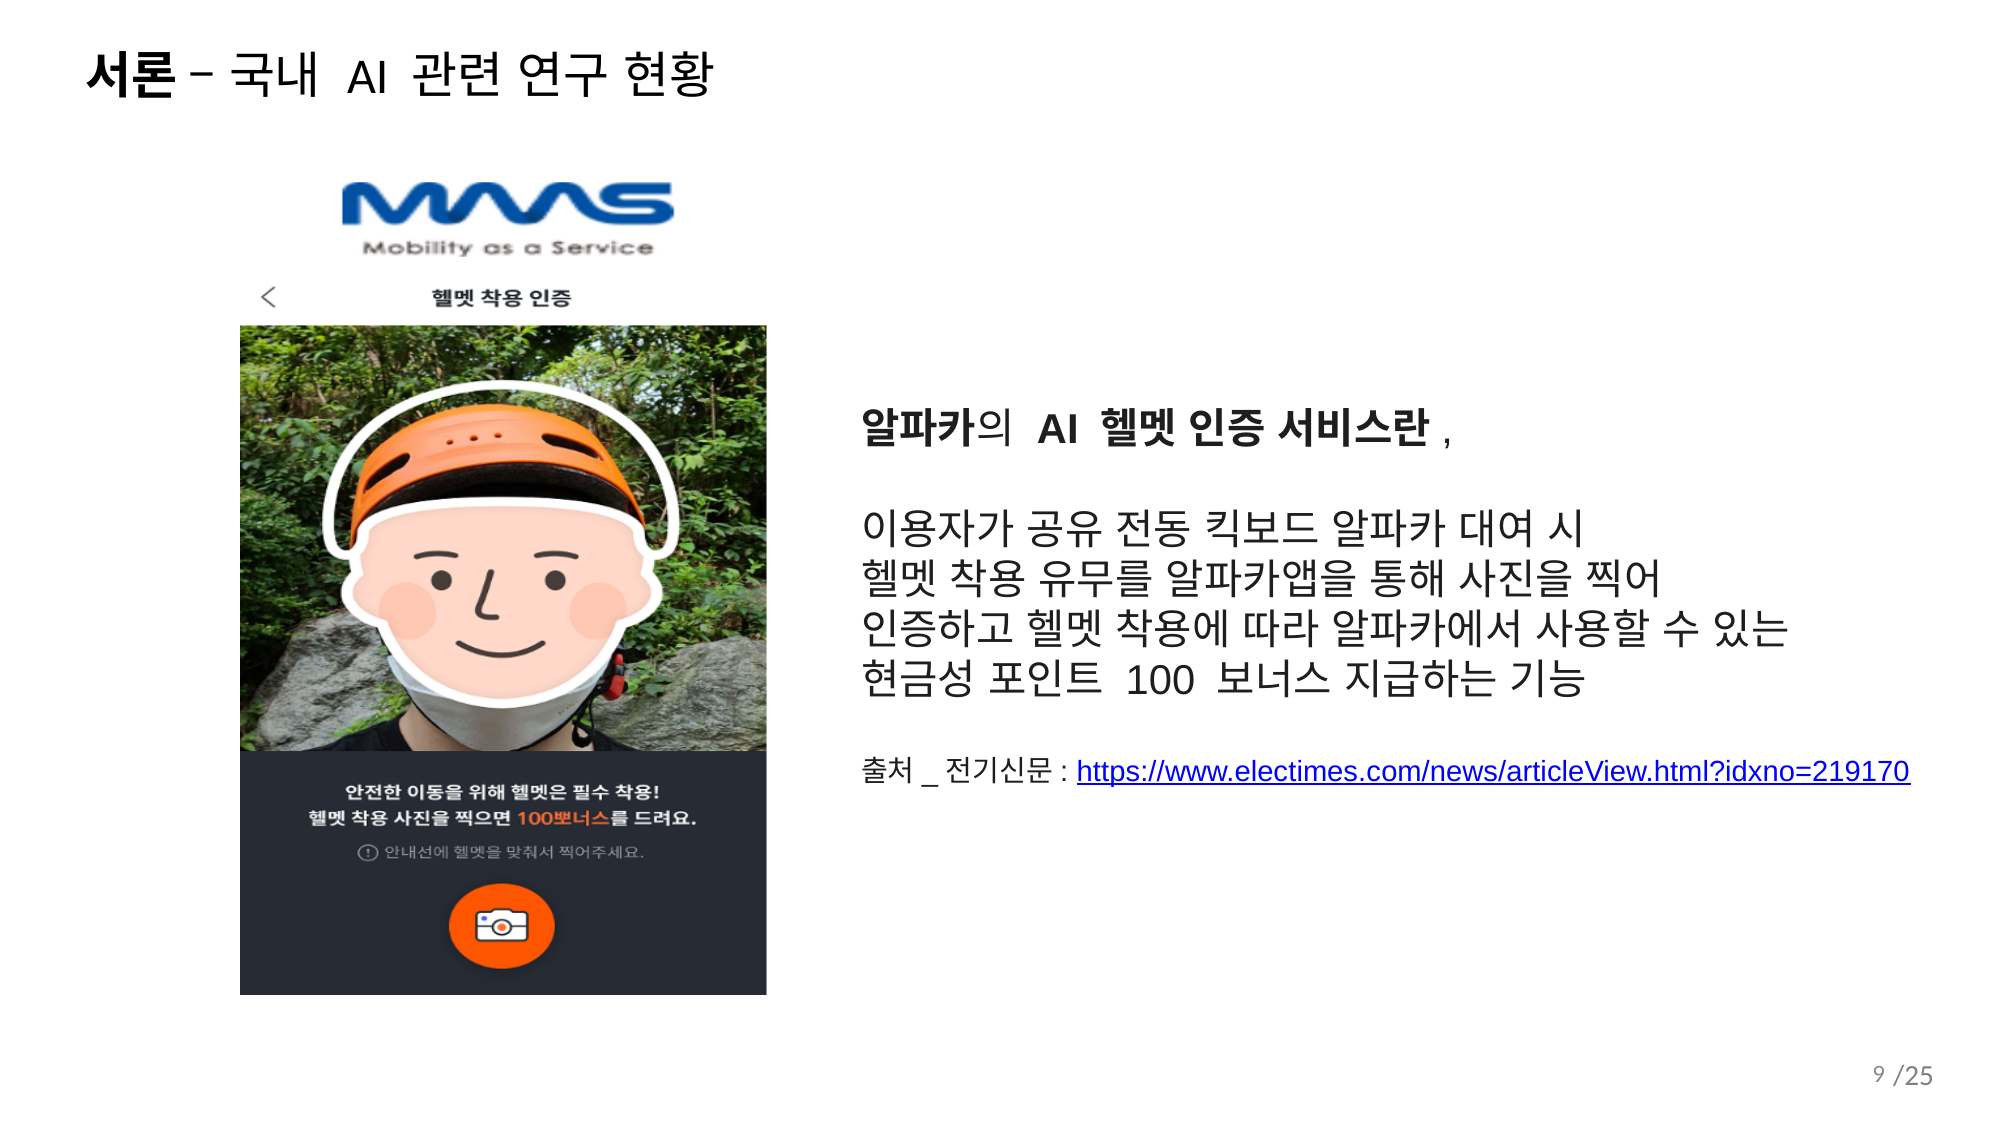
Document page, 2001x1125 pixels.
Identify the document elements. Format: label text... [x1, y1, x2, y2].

slide_number 9 [1433, 1042, 1900, 1103]
text_box 서론 – 국내 AI 관련 연구 현황 [70, 36, 731, 112]
text_box 알파카의 AI 헬멧 인증 서비스란, 이용자가 공유 전동 킥보드 알파카 대여 시 헬멧 착용 유무를 알파카앱을 통해 사진을 찍어 인증하고 헬멧 착용에 따라 알파카에서 사용할 수 있는 현금성 포인트 100 보너스 지급하는 기능 출처_전기신문: https://www.electimes.com/news/articleView.html?idxno=219170 [846, 394, 1947, 830]
picture [240, 154, 769, 995]
